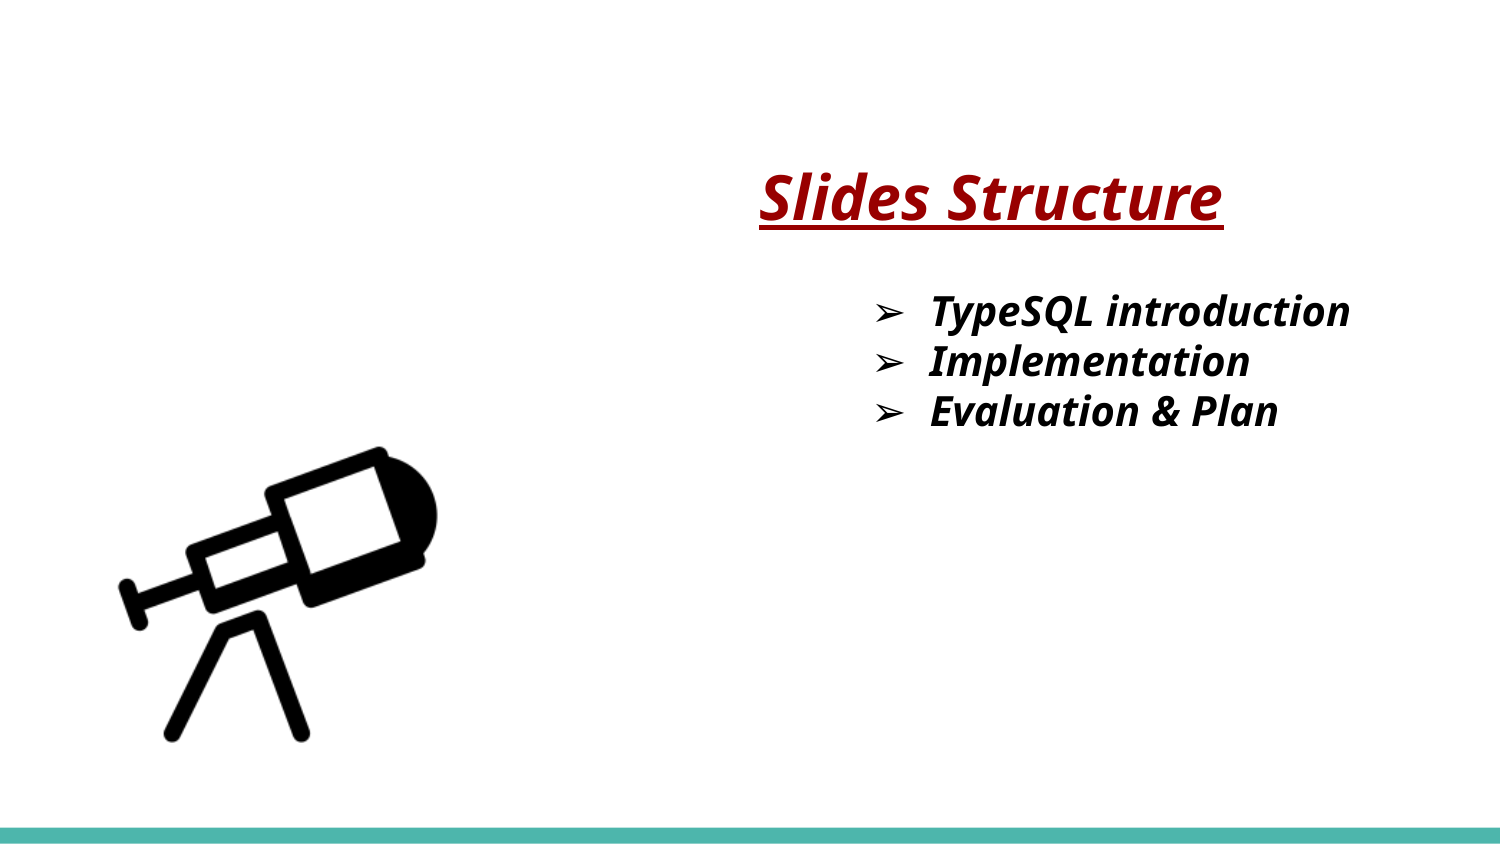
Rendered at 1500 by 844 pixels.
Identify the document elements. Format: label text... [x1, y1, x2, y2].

title Slides Structure [559, 142, 1424, 259]
title TypeSQL introduction Implementation Evaluation & Plan [839, 270, 1481, 470]
picture [97, 398, 465, 766]
